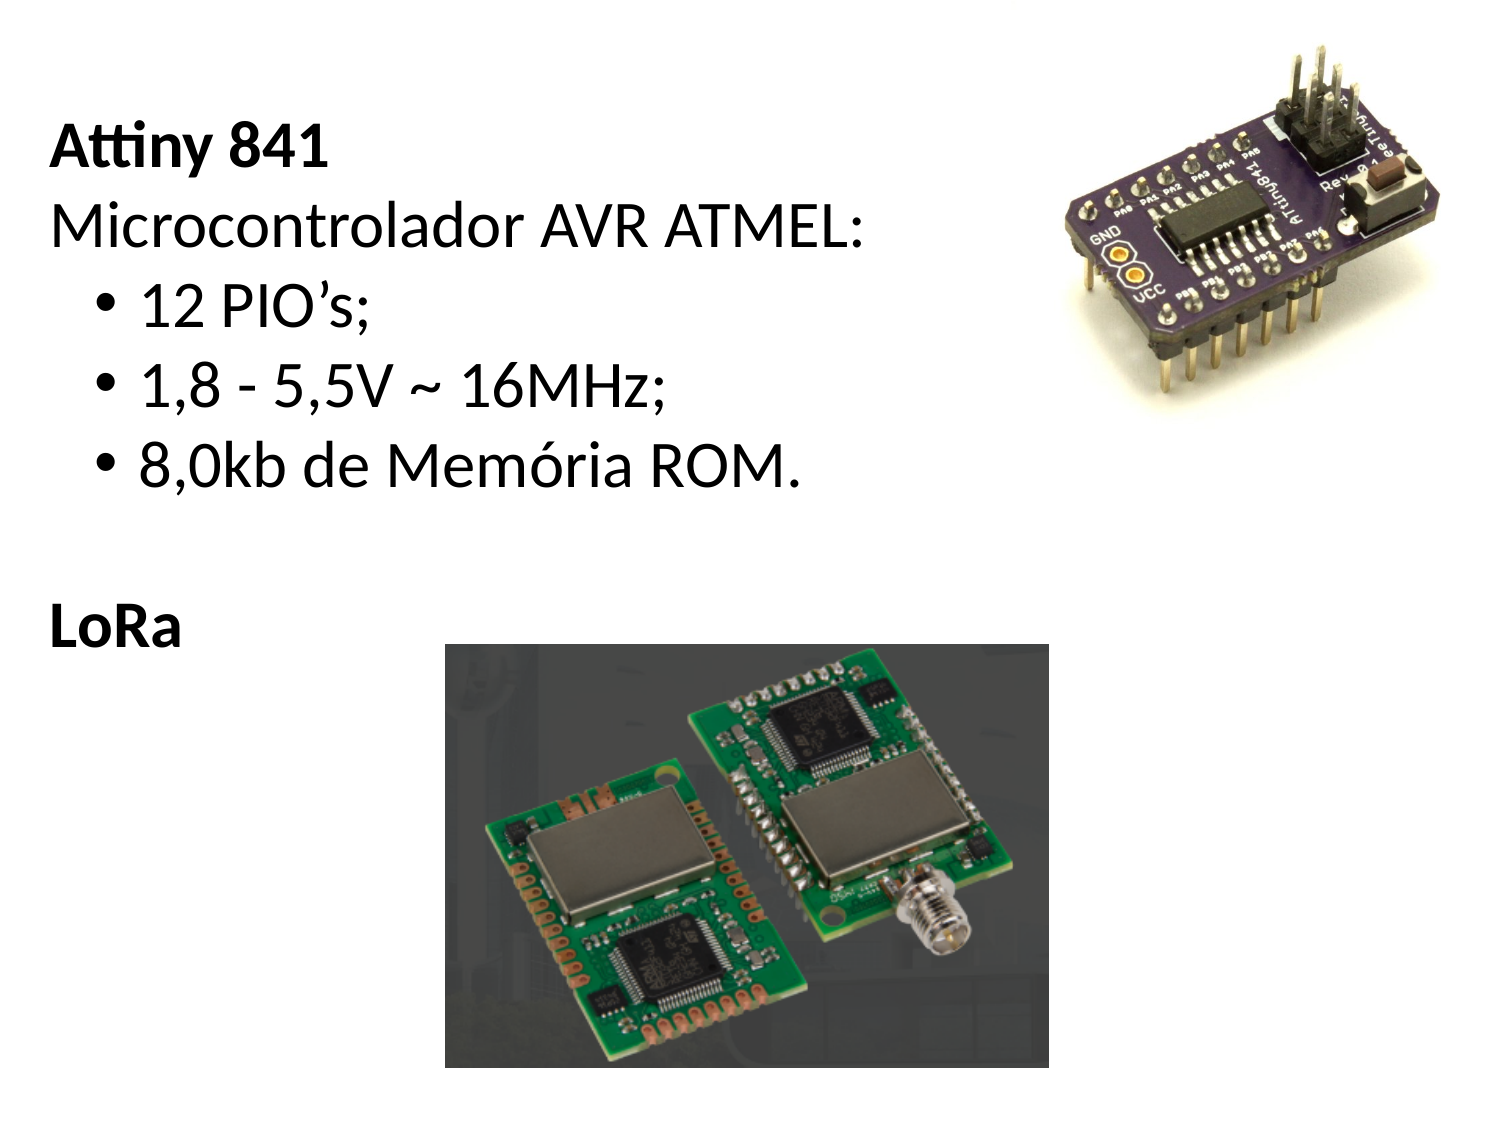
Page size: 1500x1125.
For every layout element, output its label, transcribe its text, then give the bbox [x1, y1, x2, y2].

picture [925, 0, 1483, 458]
text_box Attiny 841 Microcontrolador AVR ATMEL: 12 PIO’s; 1,8 - 5,5V ~ 16MHz; 8,0kb de Memória ROM. LoRa [35, 93, 1266, 669]
picture [445, 644, 1049, 1069]
